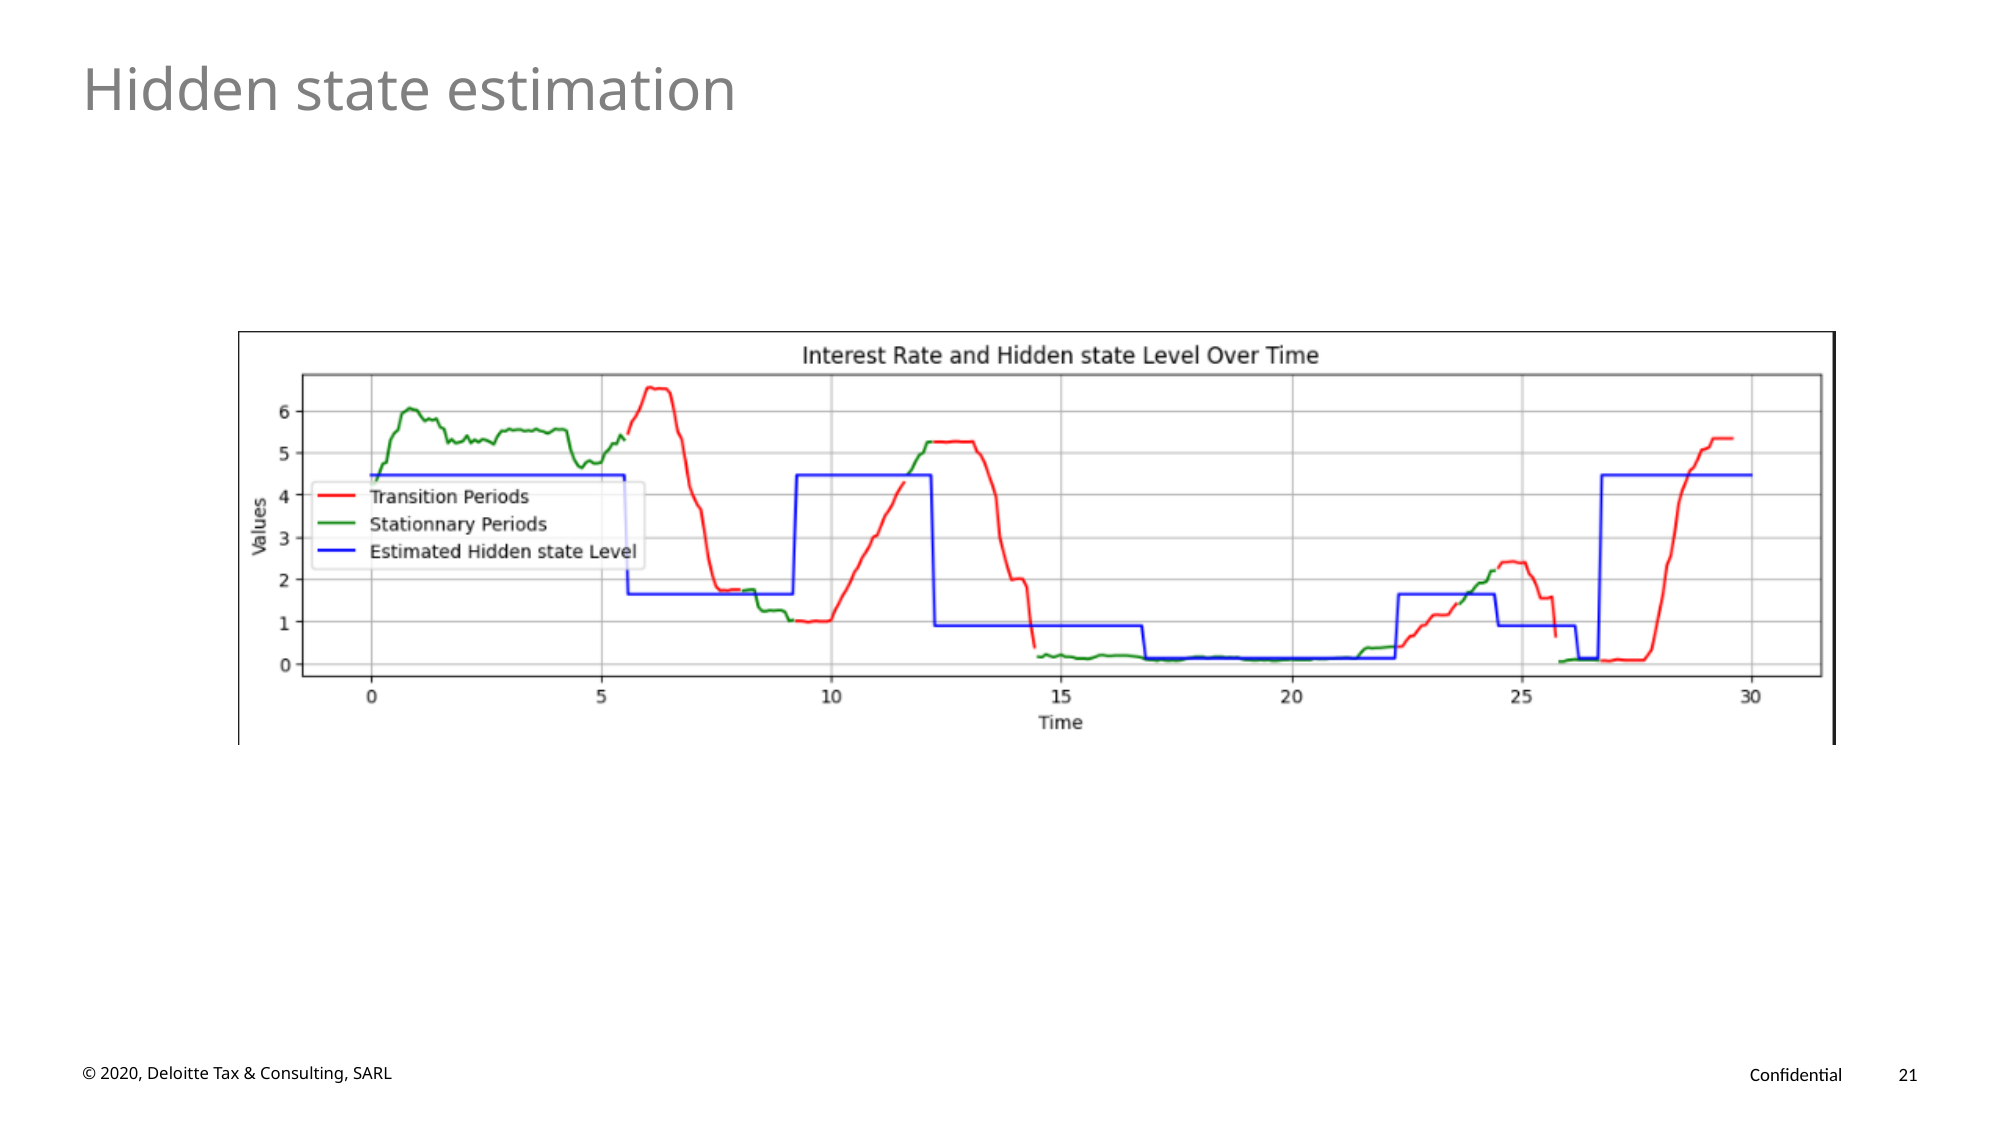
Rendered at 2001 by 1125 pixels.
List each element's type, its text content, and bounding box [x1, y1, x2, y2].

title Hidden state estimation [82, 52, 1918, 103]
picture [237, 331, 1836, 746]
